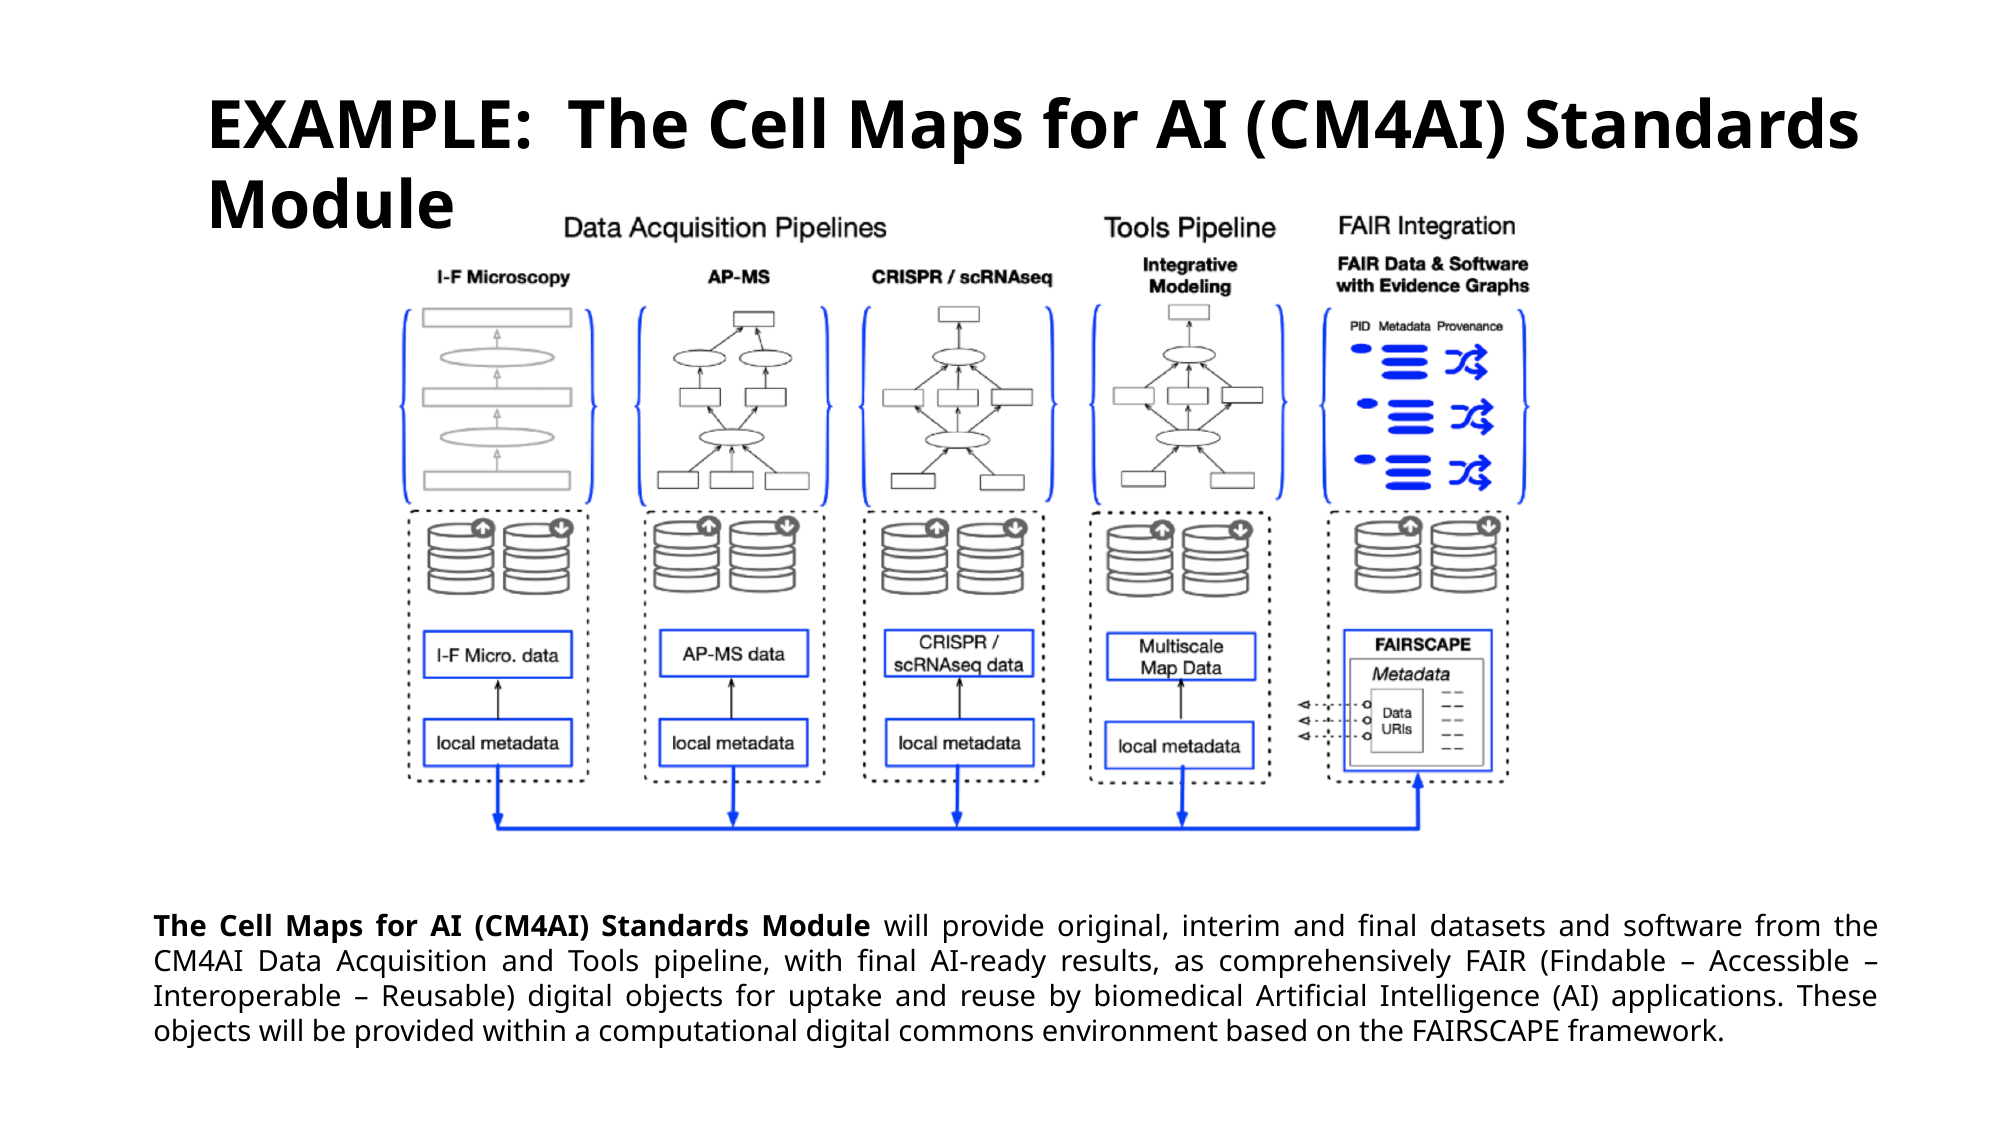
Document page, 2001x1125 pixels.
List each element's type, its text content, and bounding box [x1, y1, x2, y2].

text_box EXAMPLE: The Cell Maps for AI (CM4AI) Standards Module [191, 74, 1973, 250]
text_box The Cell Maps for AI (CM4AI) Standards Module will provide original, interim and final datasets and software from the CM4AI Data Acquisition and Tools pipeline, with final AI-ready results, as comprehensively FAIR (Findable – Accessible – Interoperable – Reusable) digital objects for uptake and reuse by biomedical Artificial Intelligence (AI) applications. These objects will be provided within a computational digital commons environment based on the FAIRSCAPE framework. [138, 900, 1895, 1055]
picture [291, 197, 1636, 847]
